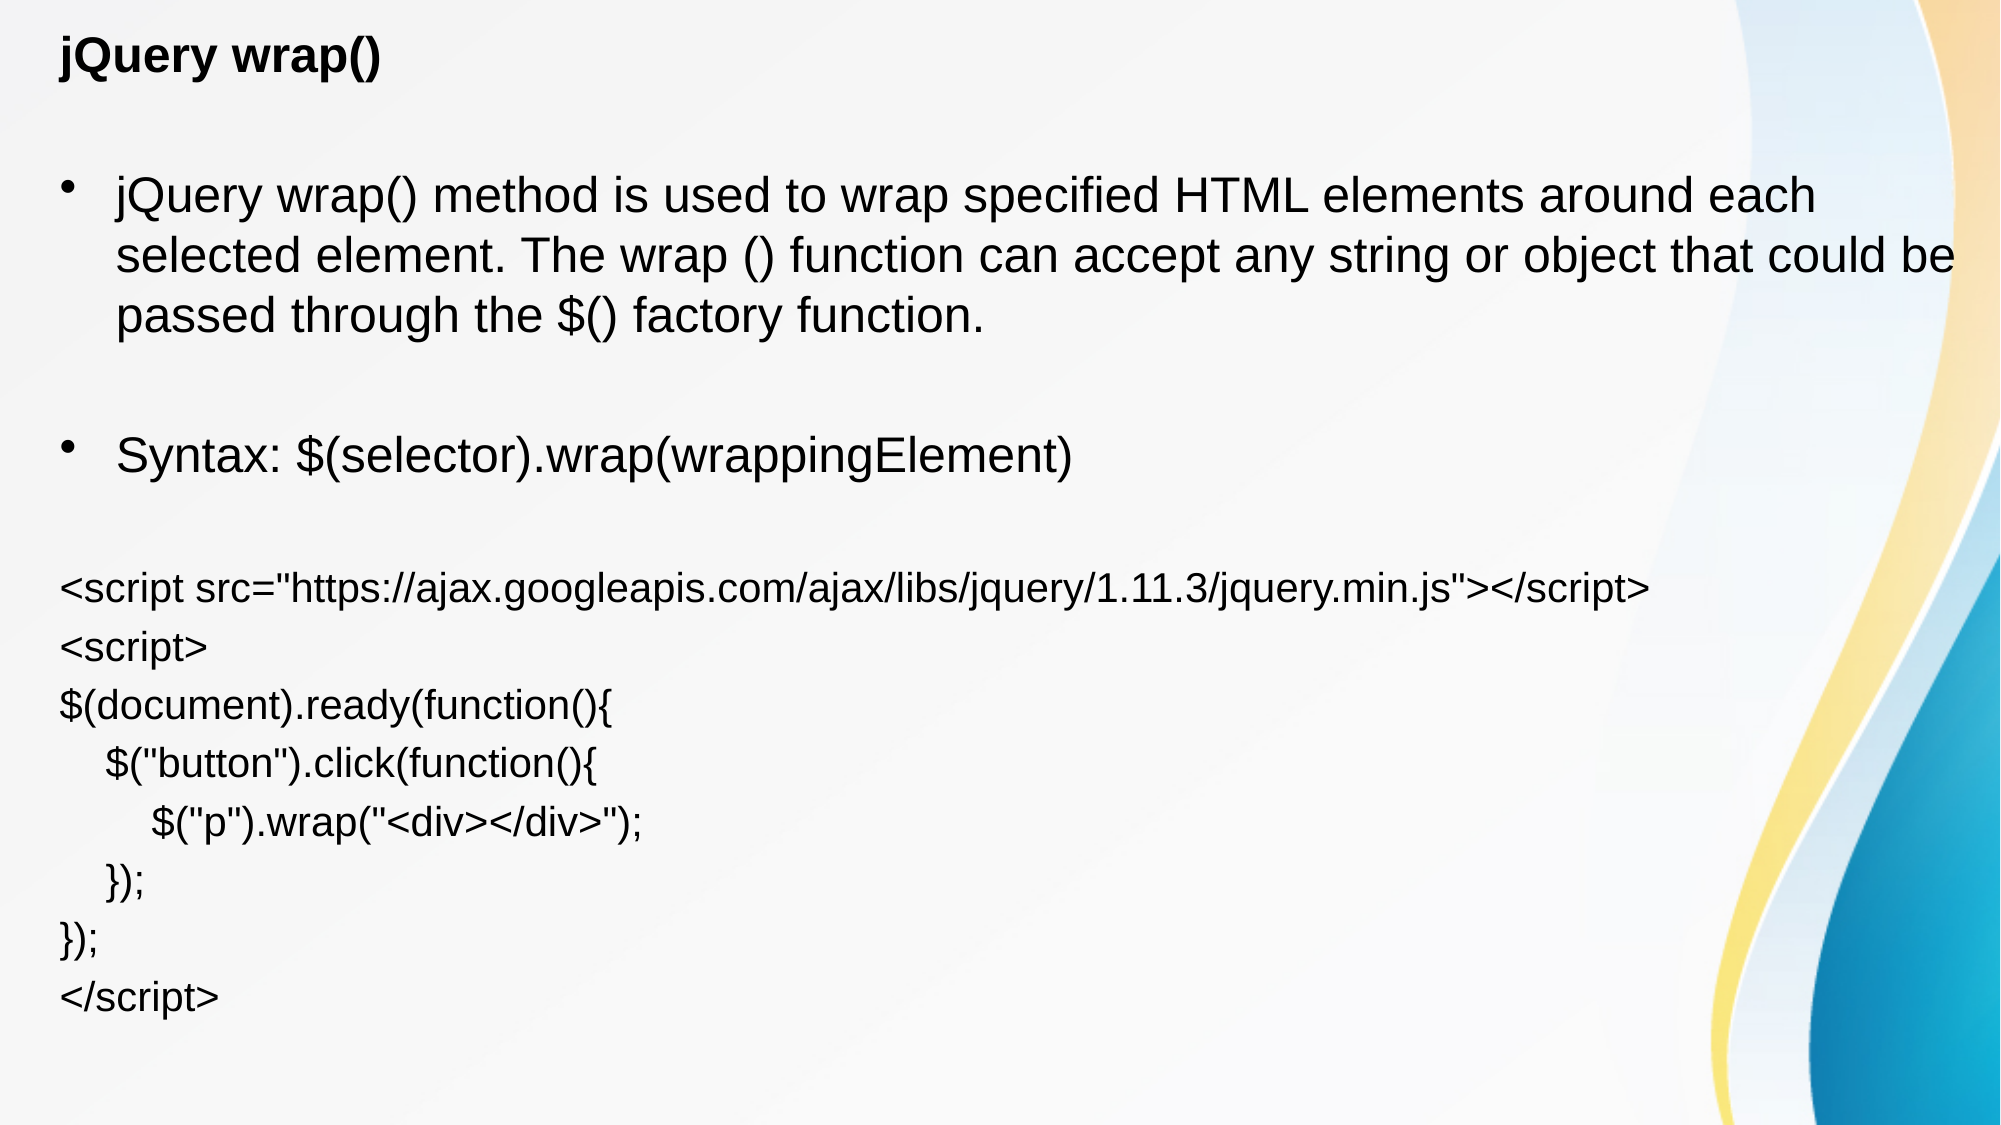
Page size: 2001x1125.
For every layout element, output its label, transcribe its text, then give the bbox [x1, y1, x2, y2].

list jQuery wrap() jQuery wrap() method is used to wrap specified HTML elements around each selected element. The wrap () function can accept any string or object that could be passed through the $() factory function. Syntax: $(selector).wrap(wrappingElement) <script src="https://ajax.googleapis.com/ajax/libs/jquery/1.11.3/jquery.min.js"></script> <script> $(document).ready(function(){ $("button").click(function(){ $("p").wrap("<div></div>"); }); }); </script> [44, 15, 2000, 1060]
picture [0, 0, 2001, 1125]
